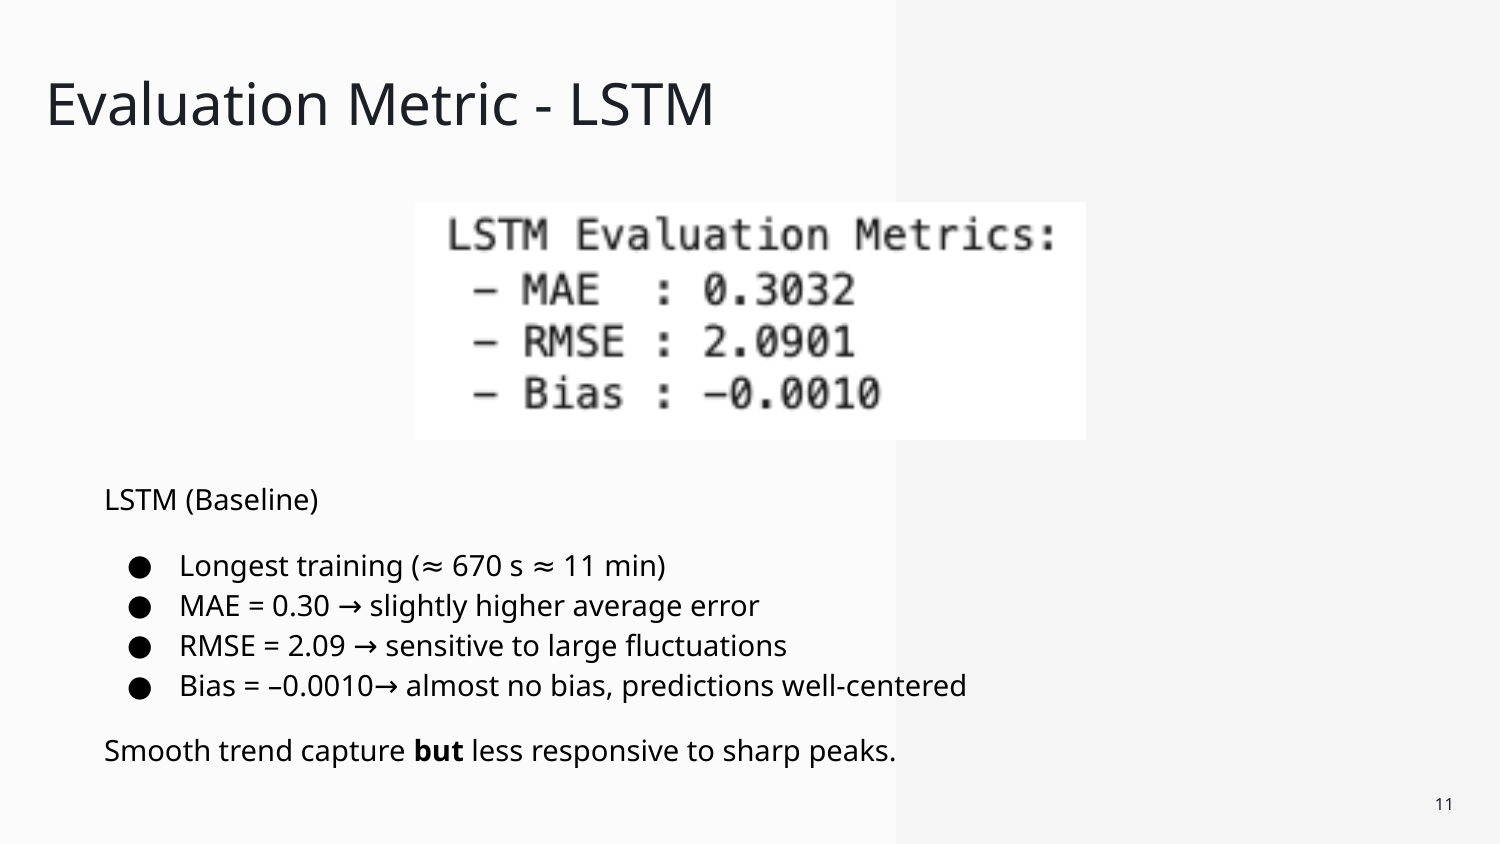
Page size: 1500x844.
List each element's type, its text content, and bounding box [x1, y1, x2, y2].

picture [413, 202, 1087, 440]
text_box LSTM (Baseline) Longest training (≈ 670 s ≈ 11 min) MAE = 0.30 → slightly higher average error RMSE = 2.09 → sensitive to large fluctuations Bias = –0.0010→ almost no bias, predictions well-centered Smooth trend capture but less responsive to sharp peaks. [89, 461, 1371, 769]
title Evaluation Metric - LSTM [45, 75, 1130, 216]
slide_number ‹#› [1420, 790, 1476, 820]
